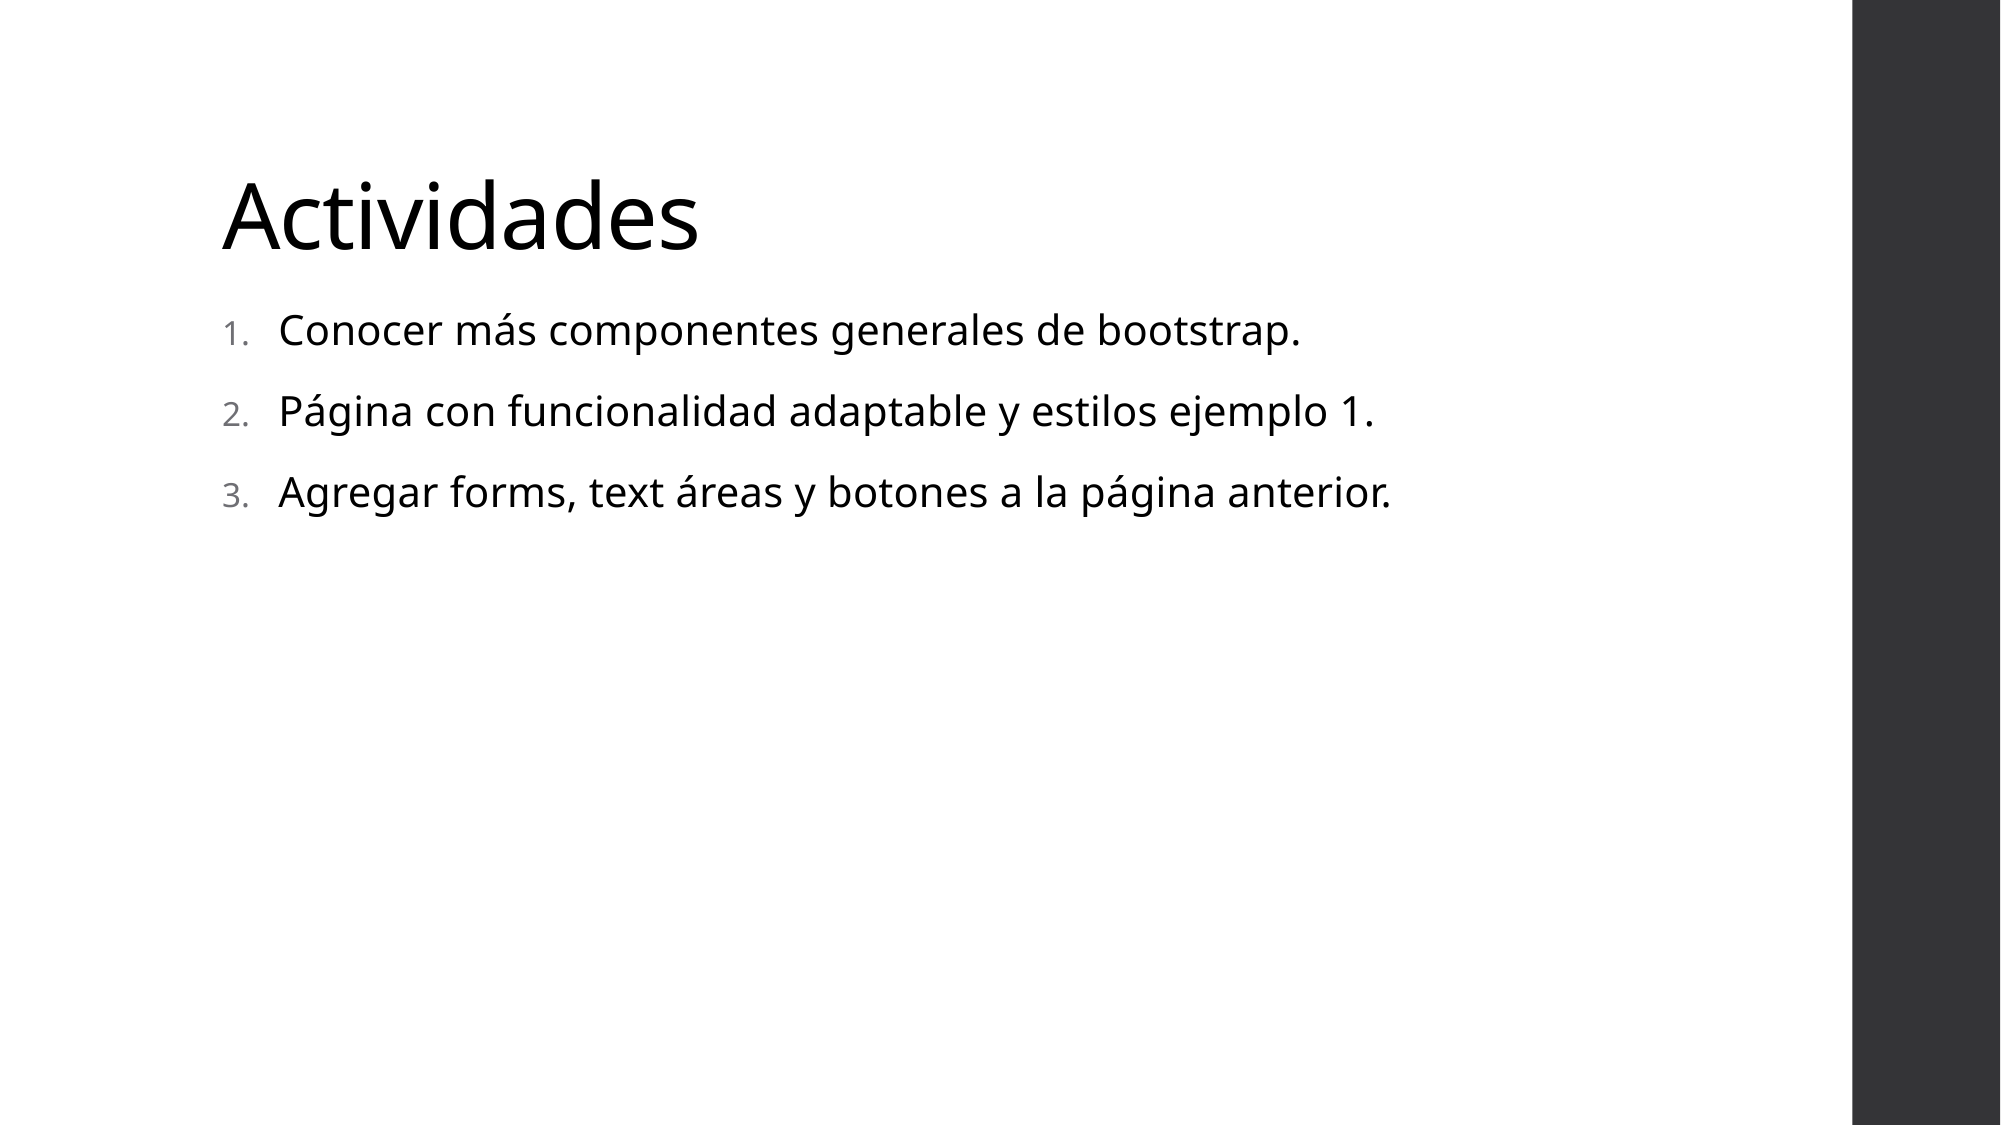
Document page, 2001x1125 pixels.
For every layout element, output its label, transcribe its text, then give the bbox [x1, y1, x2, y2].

title Actividades [206, 60, 1797, 278]
list Conocer más componentes generales de bootstrap. Página con funcionalidad adaptable y estilos ejemplo 1. Agregar forms, text áreas y botones a la página anterior. [206, 299, 1617, 1014]
